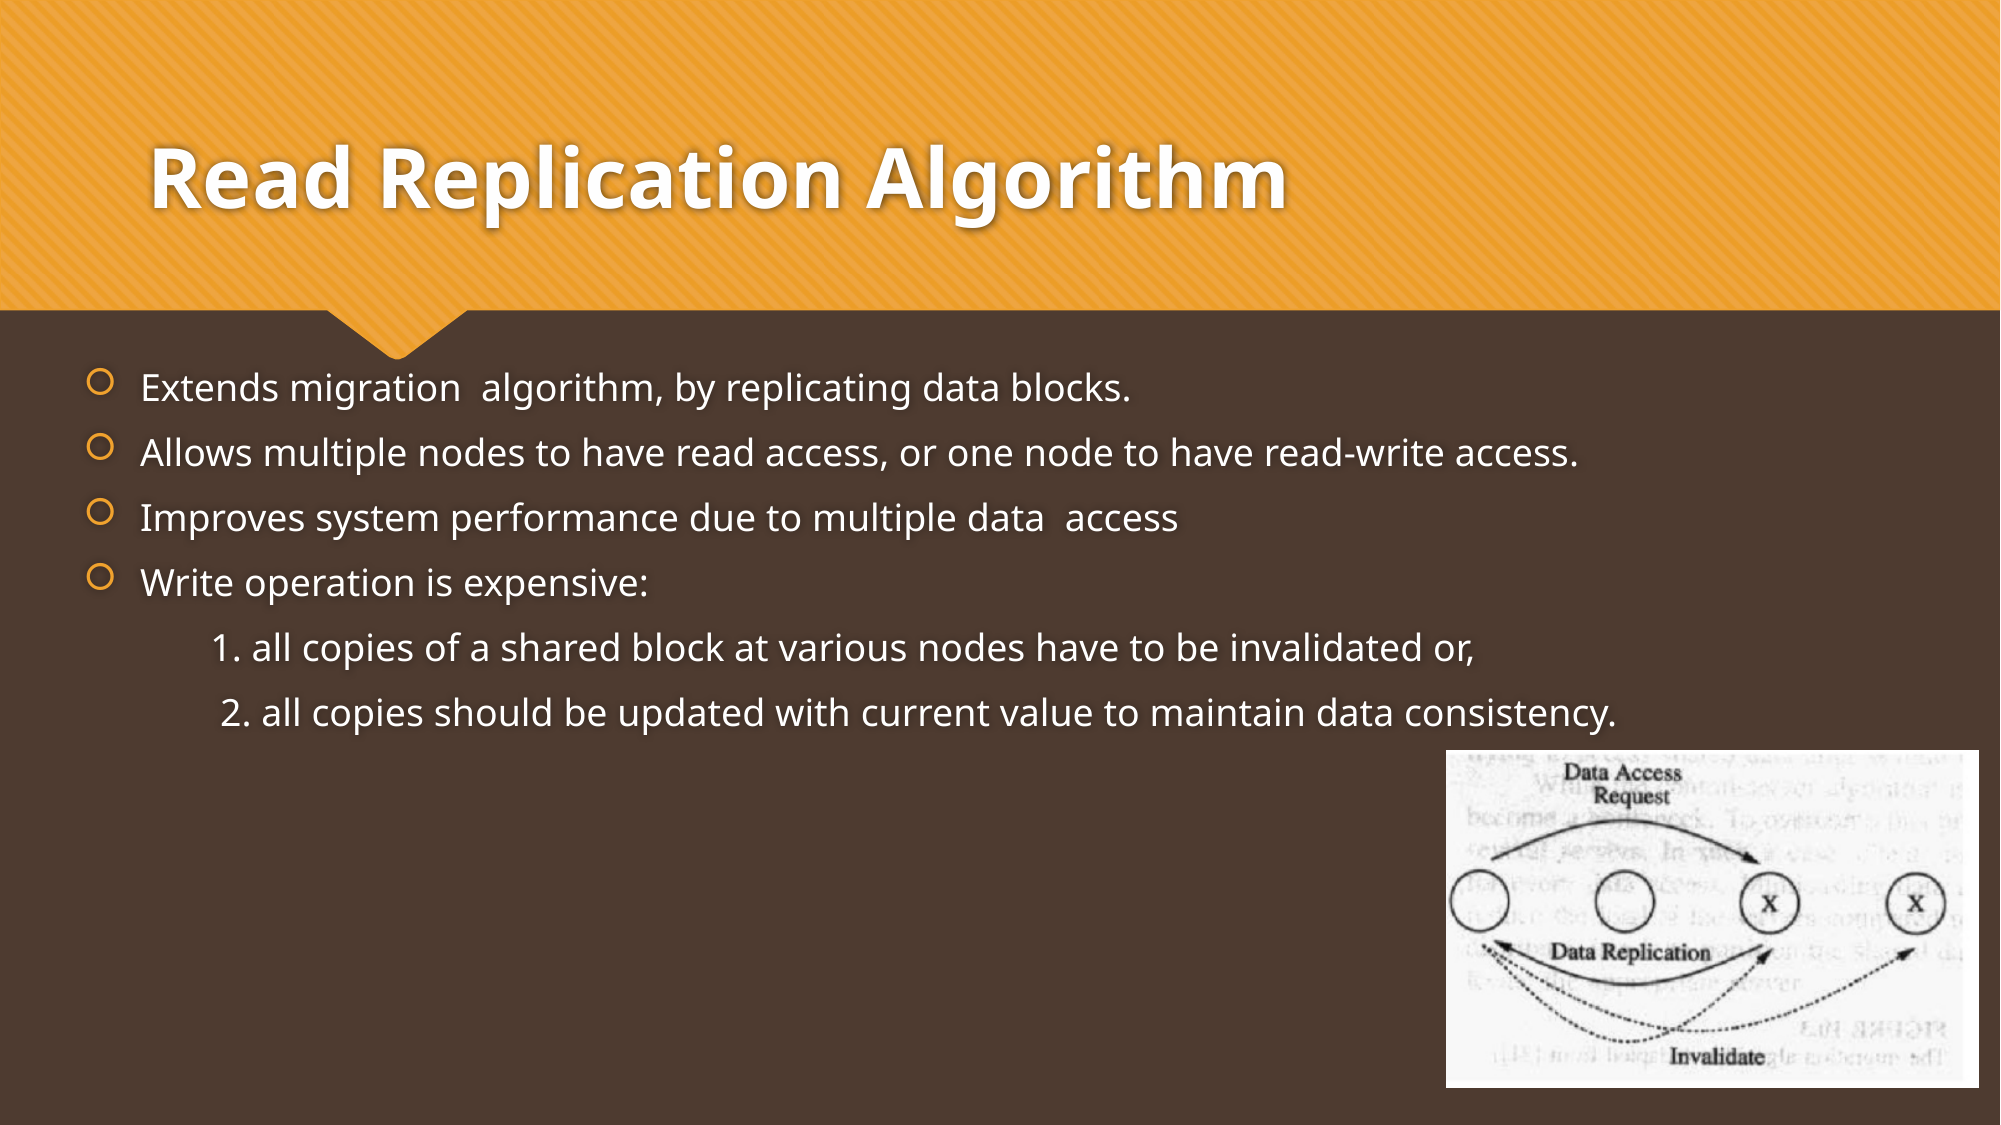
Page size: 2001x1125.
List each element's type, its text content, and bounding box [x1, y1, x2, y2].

title Read Replication Algorithm [132, 73, 1868, 233]
list Extends migration algorithm, by replicating data blocks. Allows multiple nodes to have read access, or one node to have read-write access. Improves system performance due to multiple data access Write operation is expensive: 1. all copies of a shared block at various nodes have to be invalidated or, 2. all copies should be updated with current value to maintain data consistency. [68, 315, 1801, 913]
picture [1445, 750, 1979, 1088]
